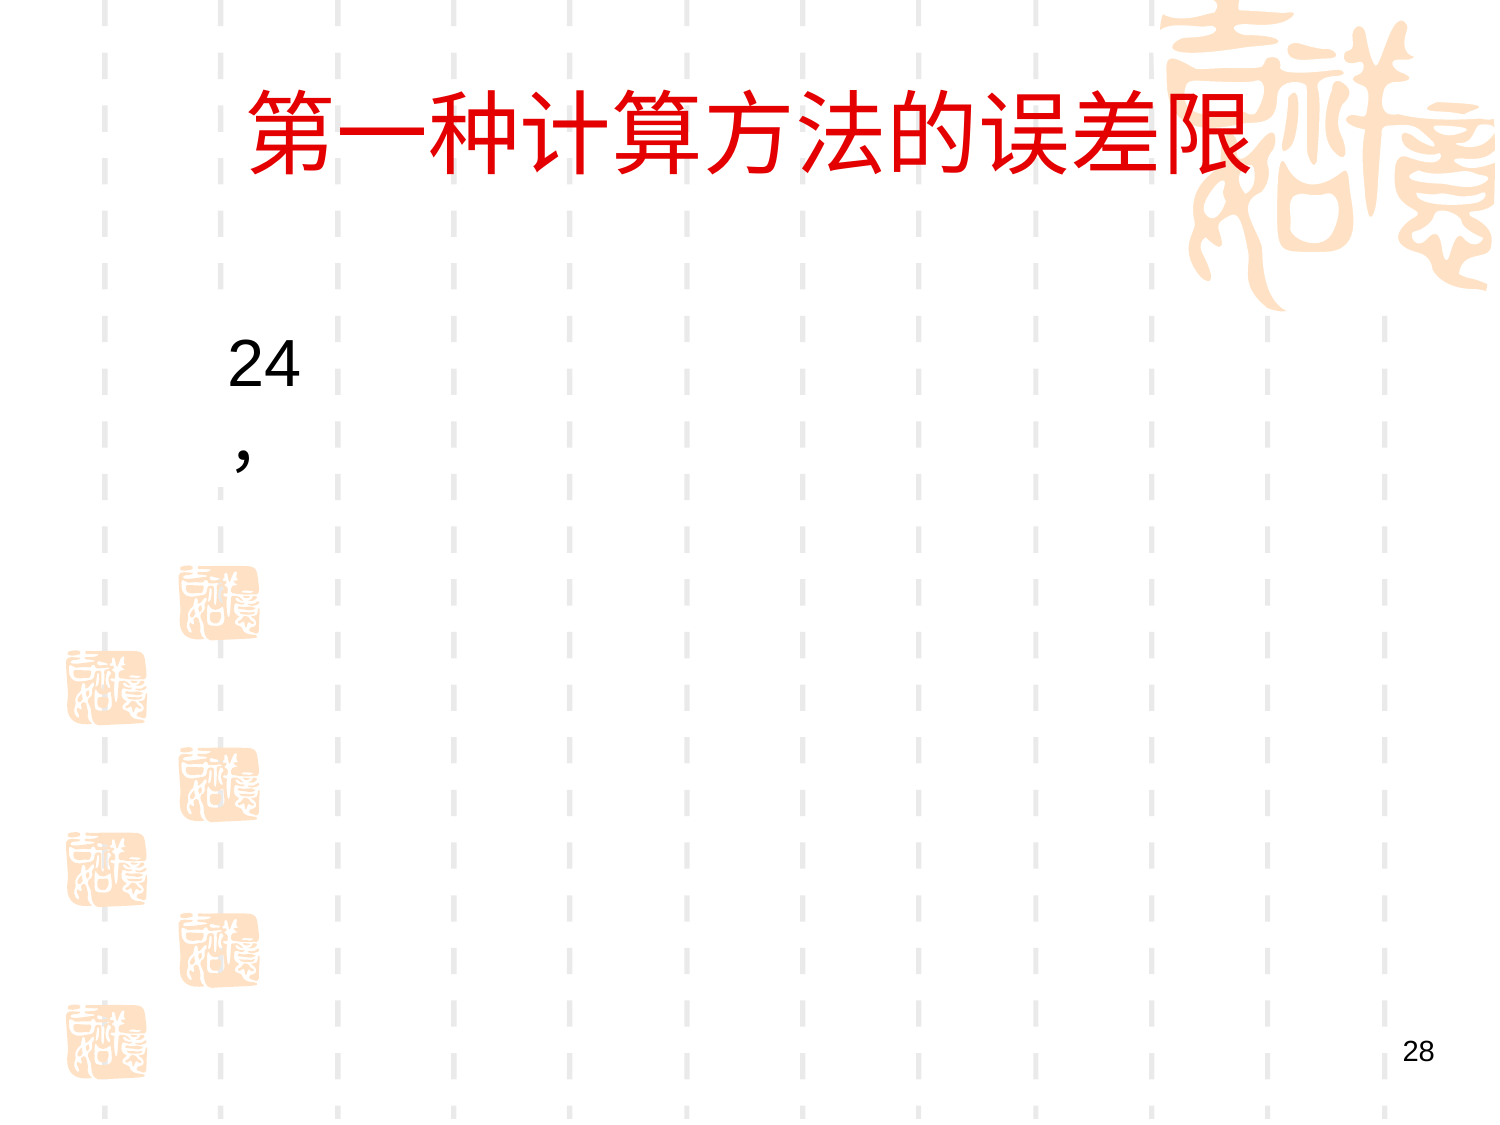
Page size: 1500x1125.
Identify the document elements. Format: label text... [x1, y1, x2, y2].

title 第一种计算方法的误差限 [48, 37, 1450, 225]
text_box 24， [212, 312, 326, 487]
slide_number 28 [1074, 1024, 1451, 1103]
